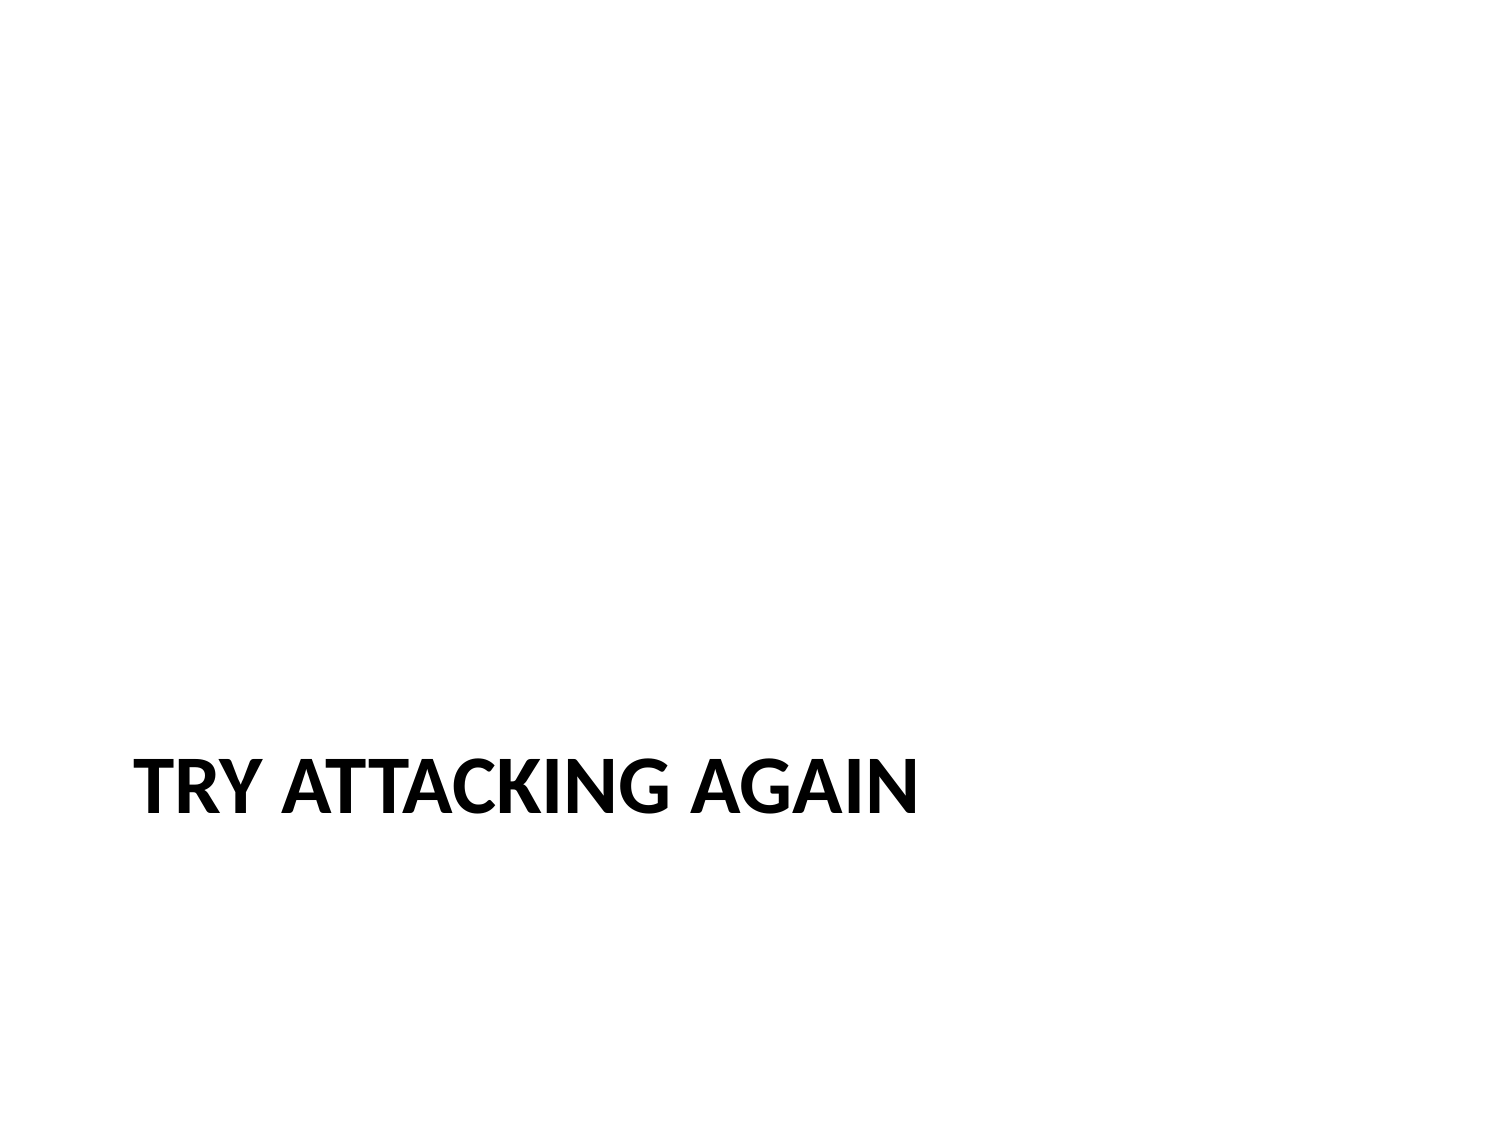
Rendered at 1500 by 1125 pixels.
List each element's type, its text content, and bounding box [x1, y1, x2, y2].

title TRY ATTACKING AGAIN [118, 722, 1394, 947]
